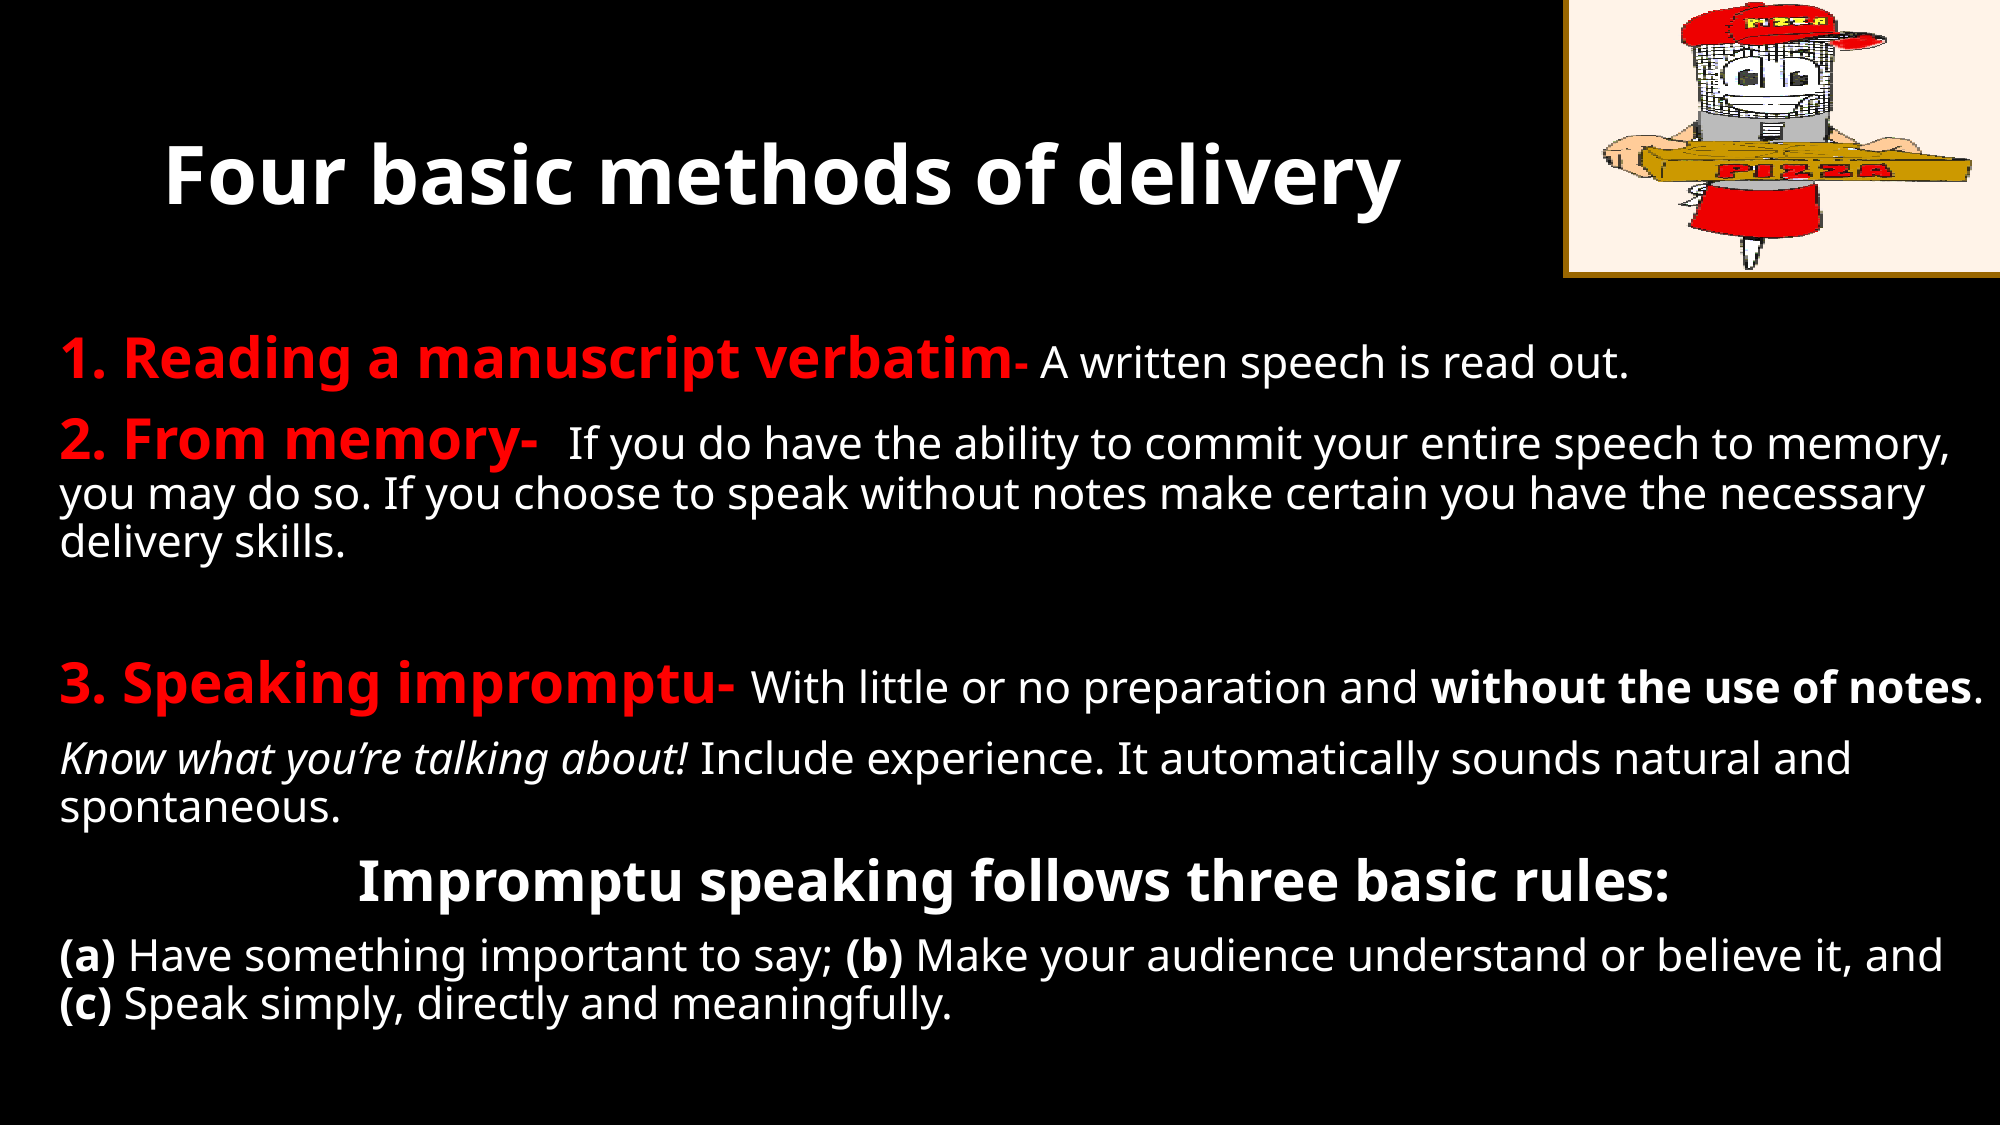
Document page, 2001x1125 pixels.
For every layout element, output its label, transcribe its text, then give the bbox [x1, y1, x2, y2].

list 1. Reading a manuscript verbatim- A written speech is read out. 2. From memory- If you do have the ability to commit your entire speech to memory, you may do so. If you choose to speak without notes make certain you have the necessary delivery skills. 3. Speaking impromptu- With little or no preparation and without the use of notes. Know what you’re talking about! Include experience. It automatically sounds natural and spontaneous. Impromptu speaking follows three basic rules: (a) Have something important to say; (b) Make your audience understand or believe it, and (c) Speak simply, directly and meaningfully. [44, 321, 2000, 1069]
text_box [1569, 0, 2000, 272]
title Four basic methods of delivery [145, 84, 1421, 272]
